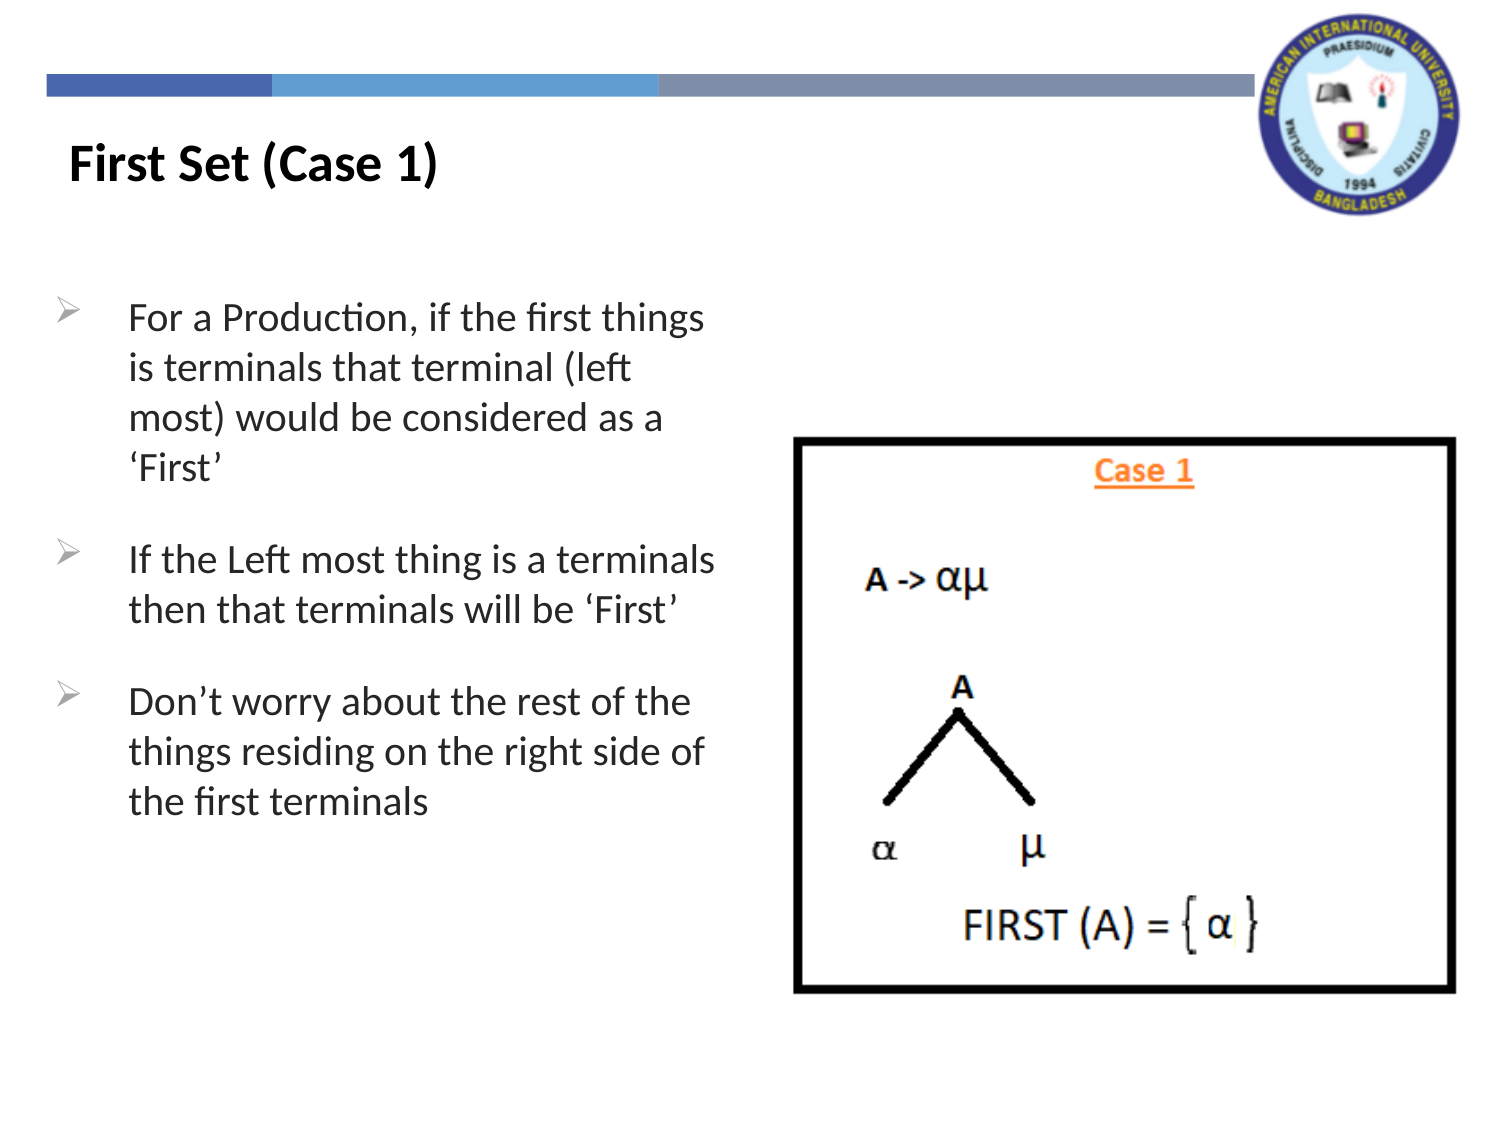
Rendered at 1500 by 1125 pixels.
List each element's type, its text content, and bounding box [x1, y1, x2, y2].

text_box For a Production, if the first things is terminals that terminal (left most) would be considered as a ‘First’ If the Left most thing is a terminals then that terminals will be ‘First’ Don’t worry about the rest of the things residing on the right side of the first terminals [39, 282, 750, 960]
picture [782, 431, 1469, 1006]
text_box First Set (Case 1) [55, 119, 1129, 201]
picture [1254, 9, 1465, 221]
